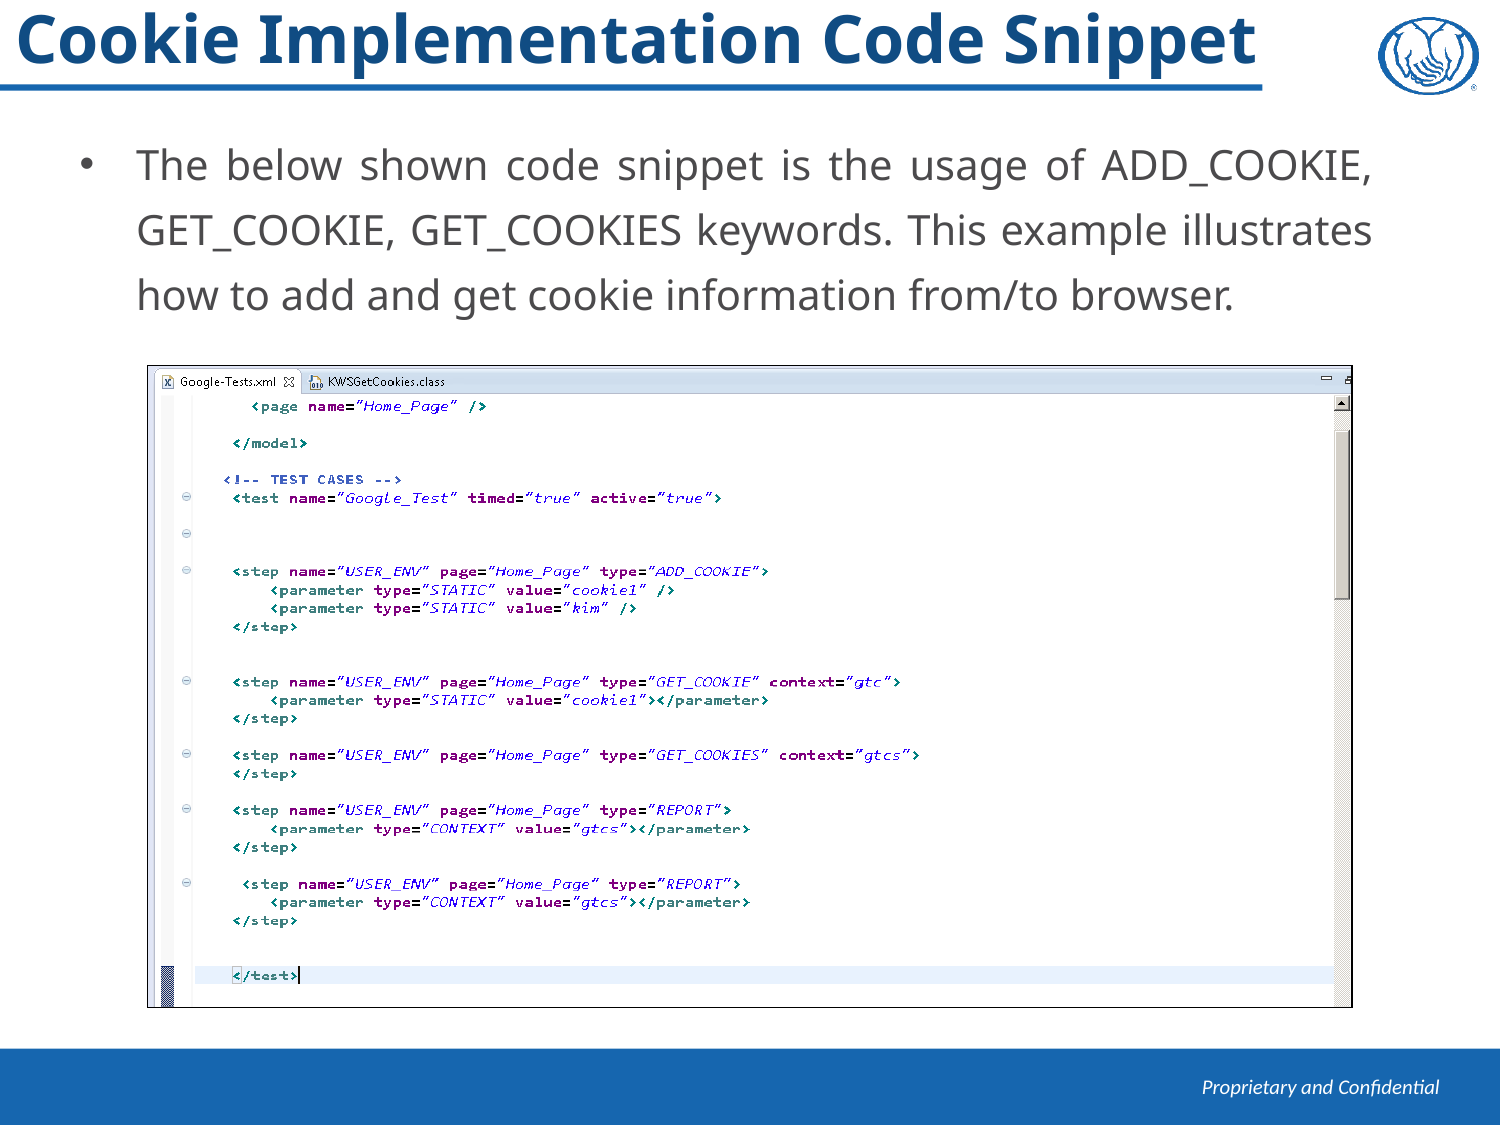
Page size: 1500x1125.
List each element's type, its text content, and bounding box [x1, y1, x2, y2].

picture [148, 366, 1352, 1007]
text_box The below shown code snippet is the usage of ADD_COOKIE, GET_COOKIE, GET_COOKIES keywords. This example illustrates how to add and get cookie information from/to browser. [64, 116, 1388, 326]
title Cookie Implementation Code Snippet [0, 0, 1500, 94]
